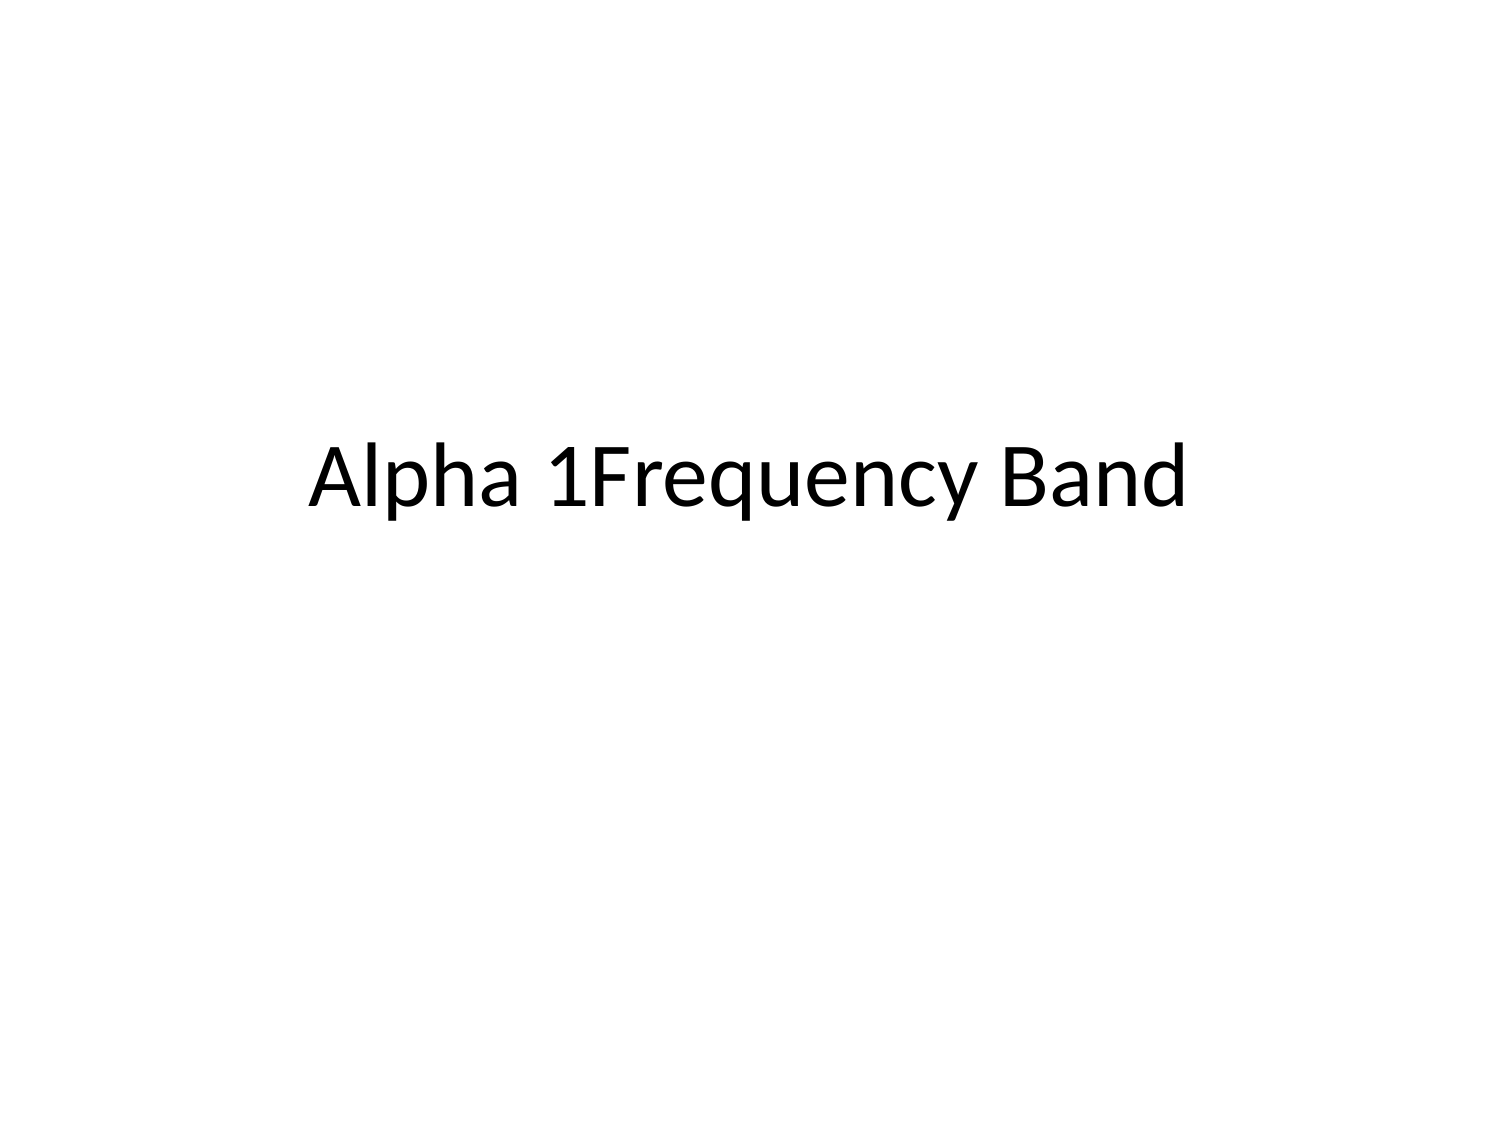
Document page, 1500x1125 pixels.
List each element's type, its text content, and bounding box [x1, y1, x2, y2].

title Alpha 1Frequency Band [112, 349, 1388, 591]
